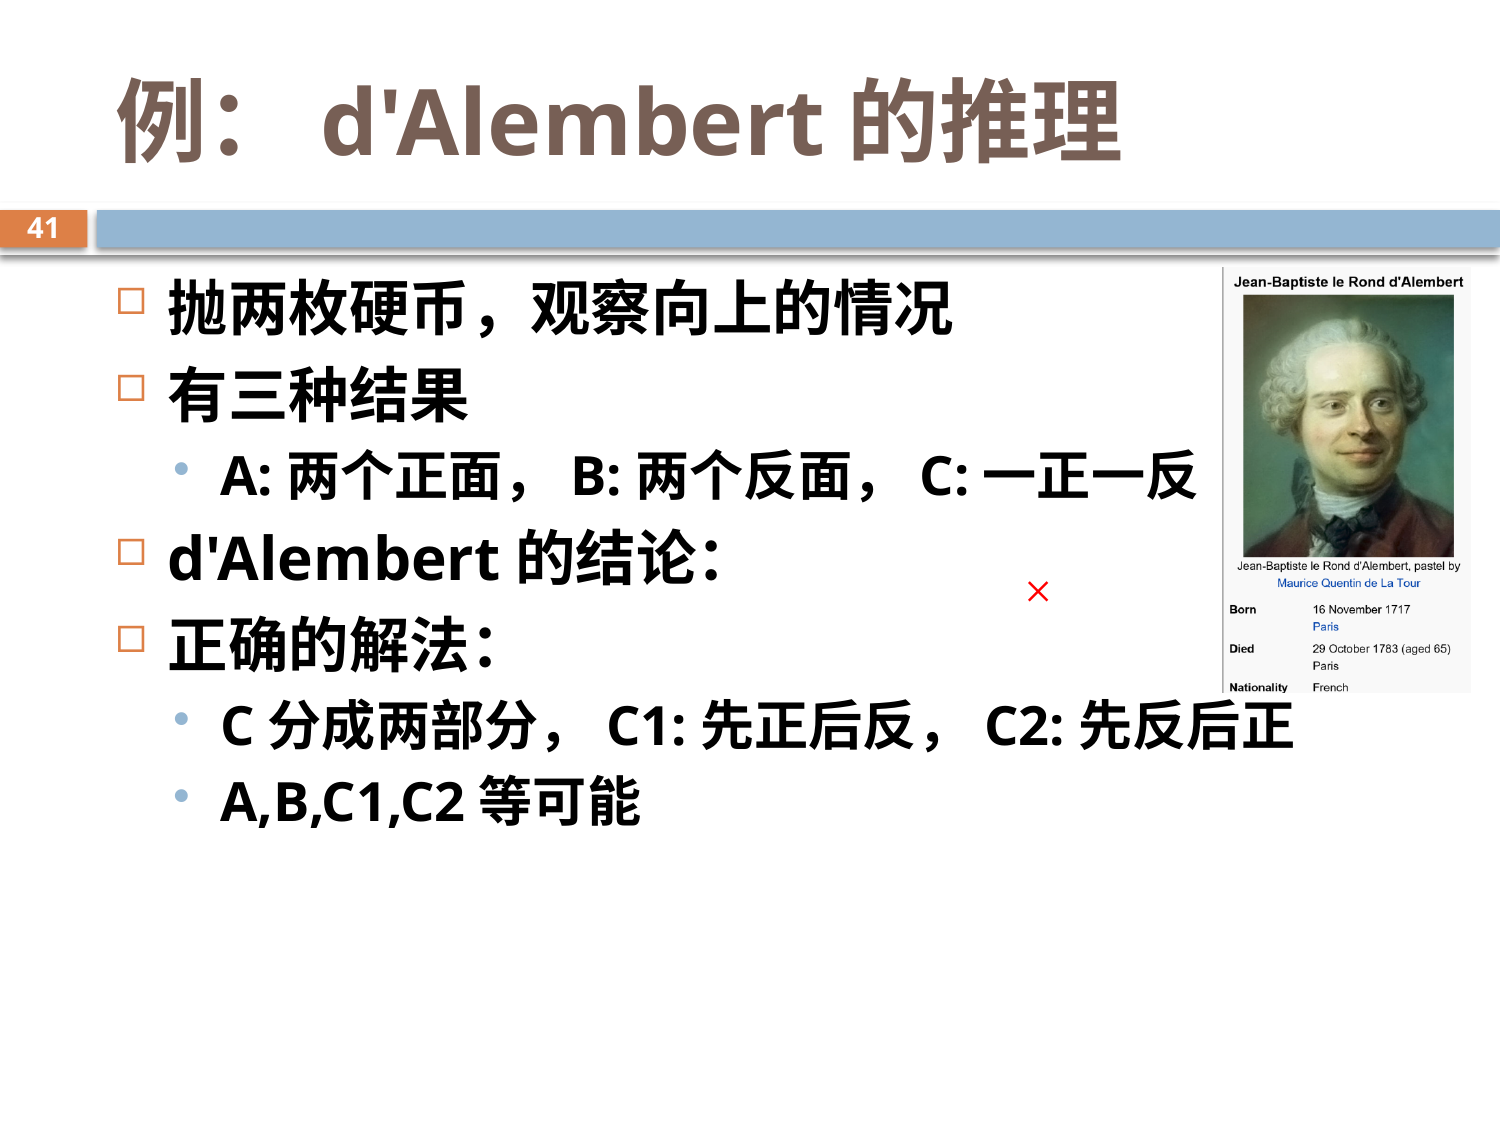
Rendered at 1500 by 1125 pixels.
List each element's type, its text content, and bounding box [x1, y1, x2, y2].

slide_number 41 [0, 208, 88, 249]
title 例：d'Alembert的推理 [100, 37, 1438, 200]
text_box × [1009, 550, 1090, 626]
picture [1222, 266, 1471, 693]
